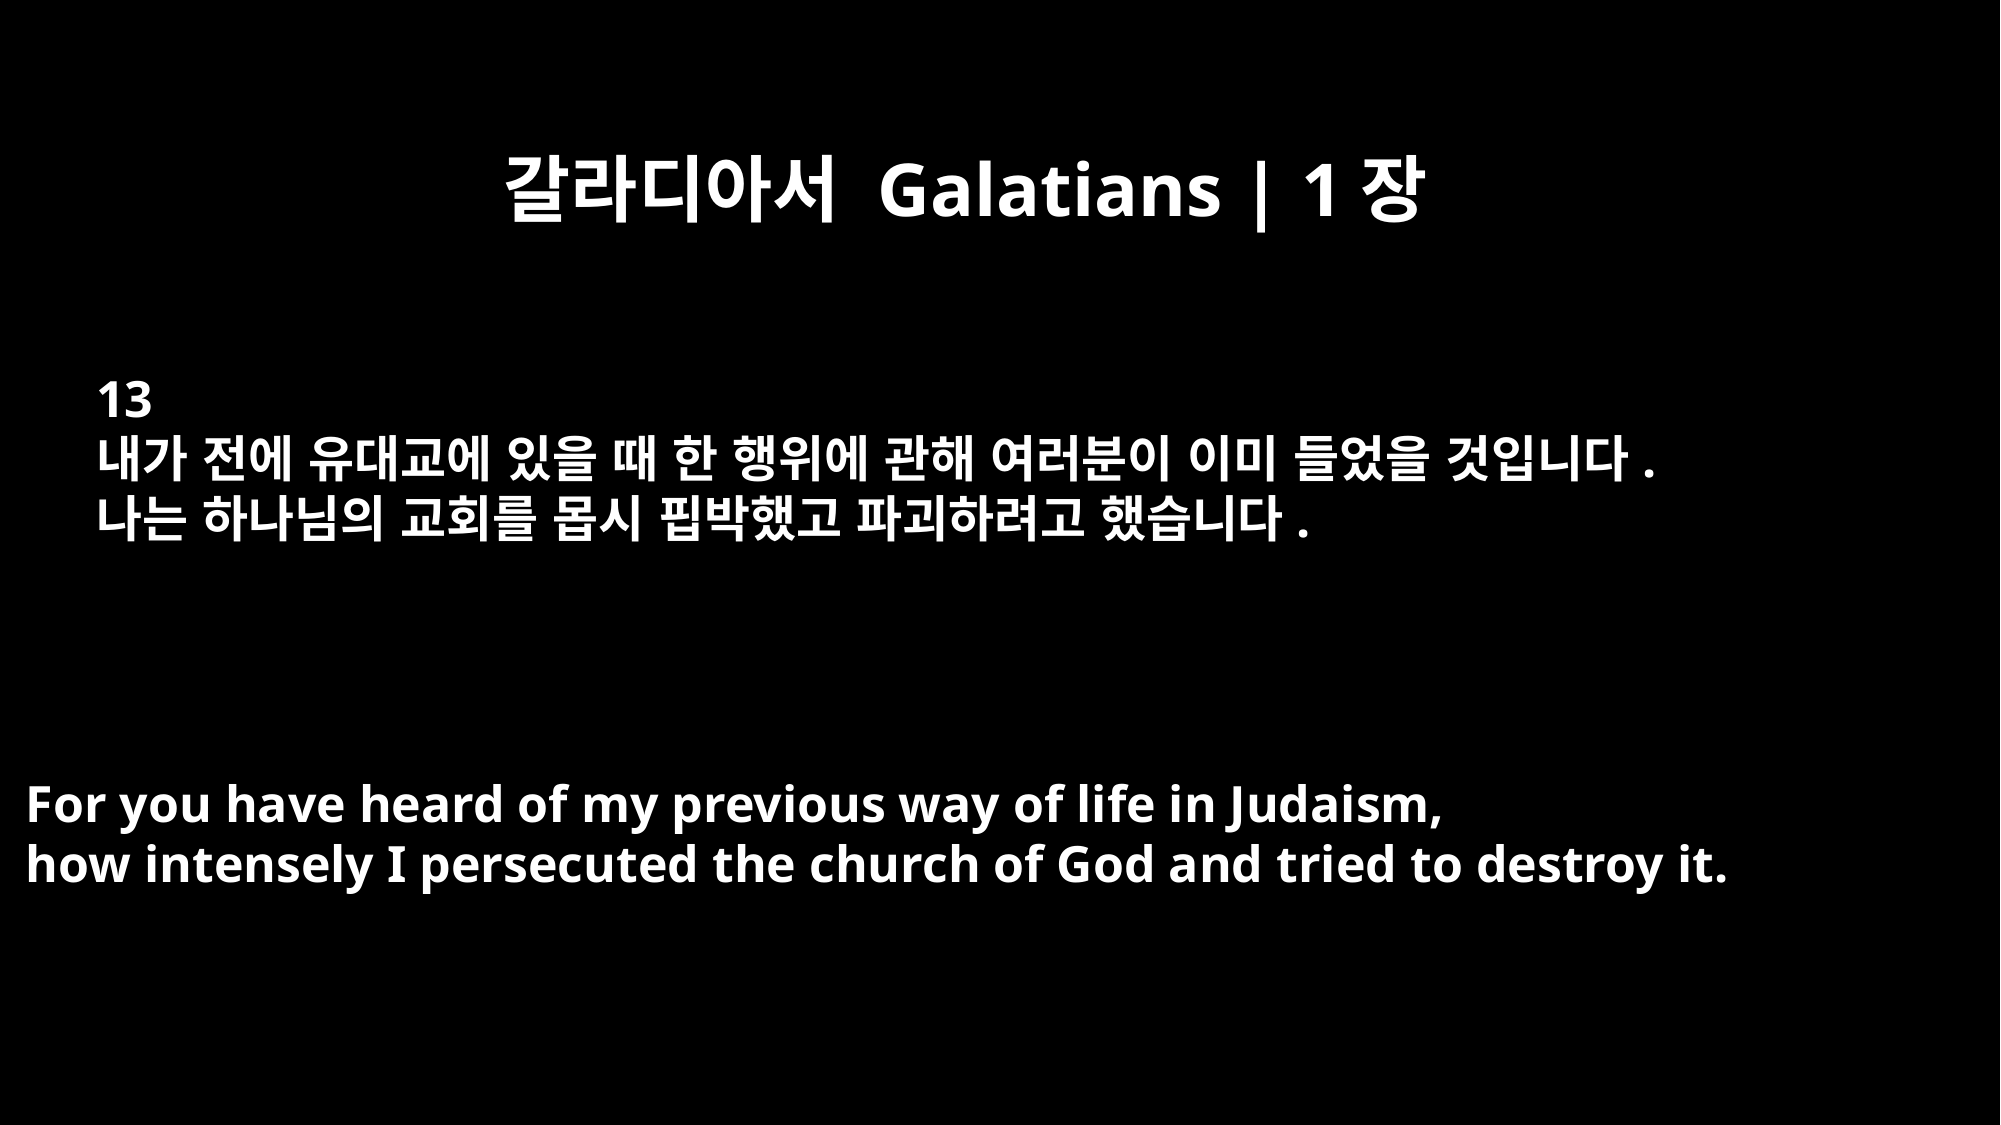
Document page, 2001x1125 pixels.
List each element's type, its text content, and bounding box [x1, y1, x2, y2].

text_box For you have heard of my previous way of life in Judaism, how intensely I persecuted the church of God and tried to destroy it. [11, 764, 1744, 900]
text_box 13 내가 전에 유대교에 있을 때 한 행위에 관해 여러분이 이미 들었을 것입니다. 나는 하나님의 교회를 몹시 핍박했고 파괴하려고 했습니다. [81, 359, 1672, 555]
text_box 갈라디아서 Galatians | 1장 [488, 136, 1443, 239]
